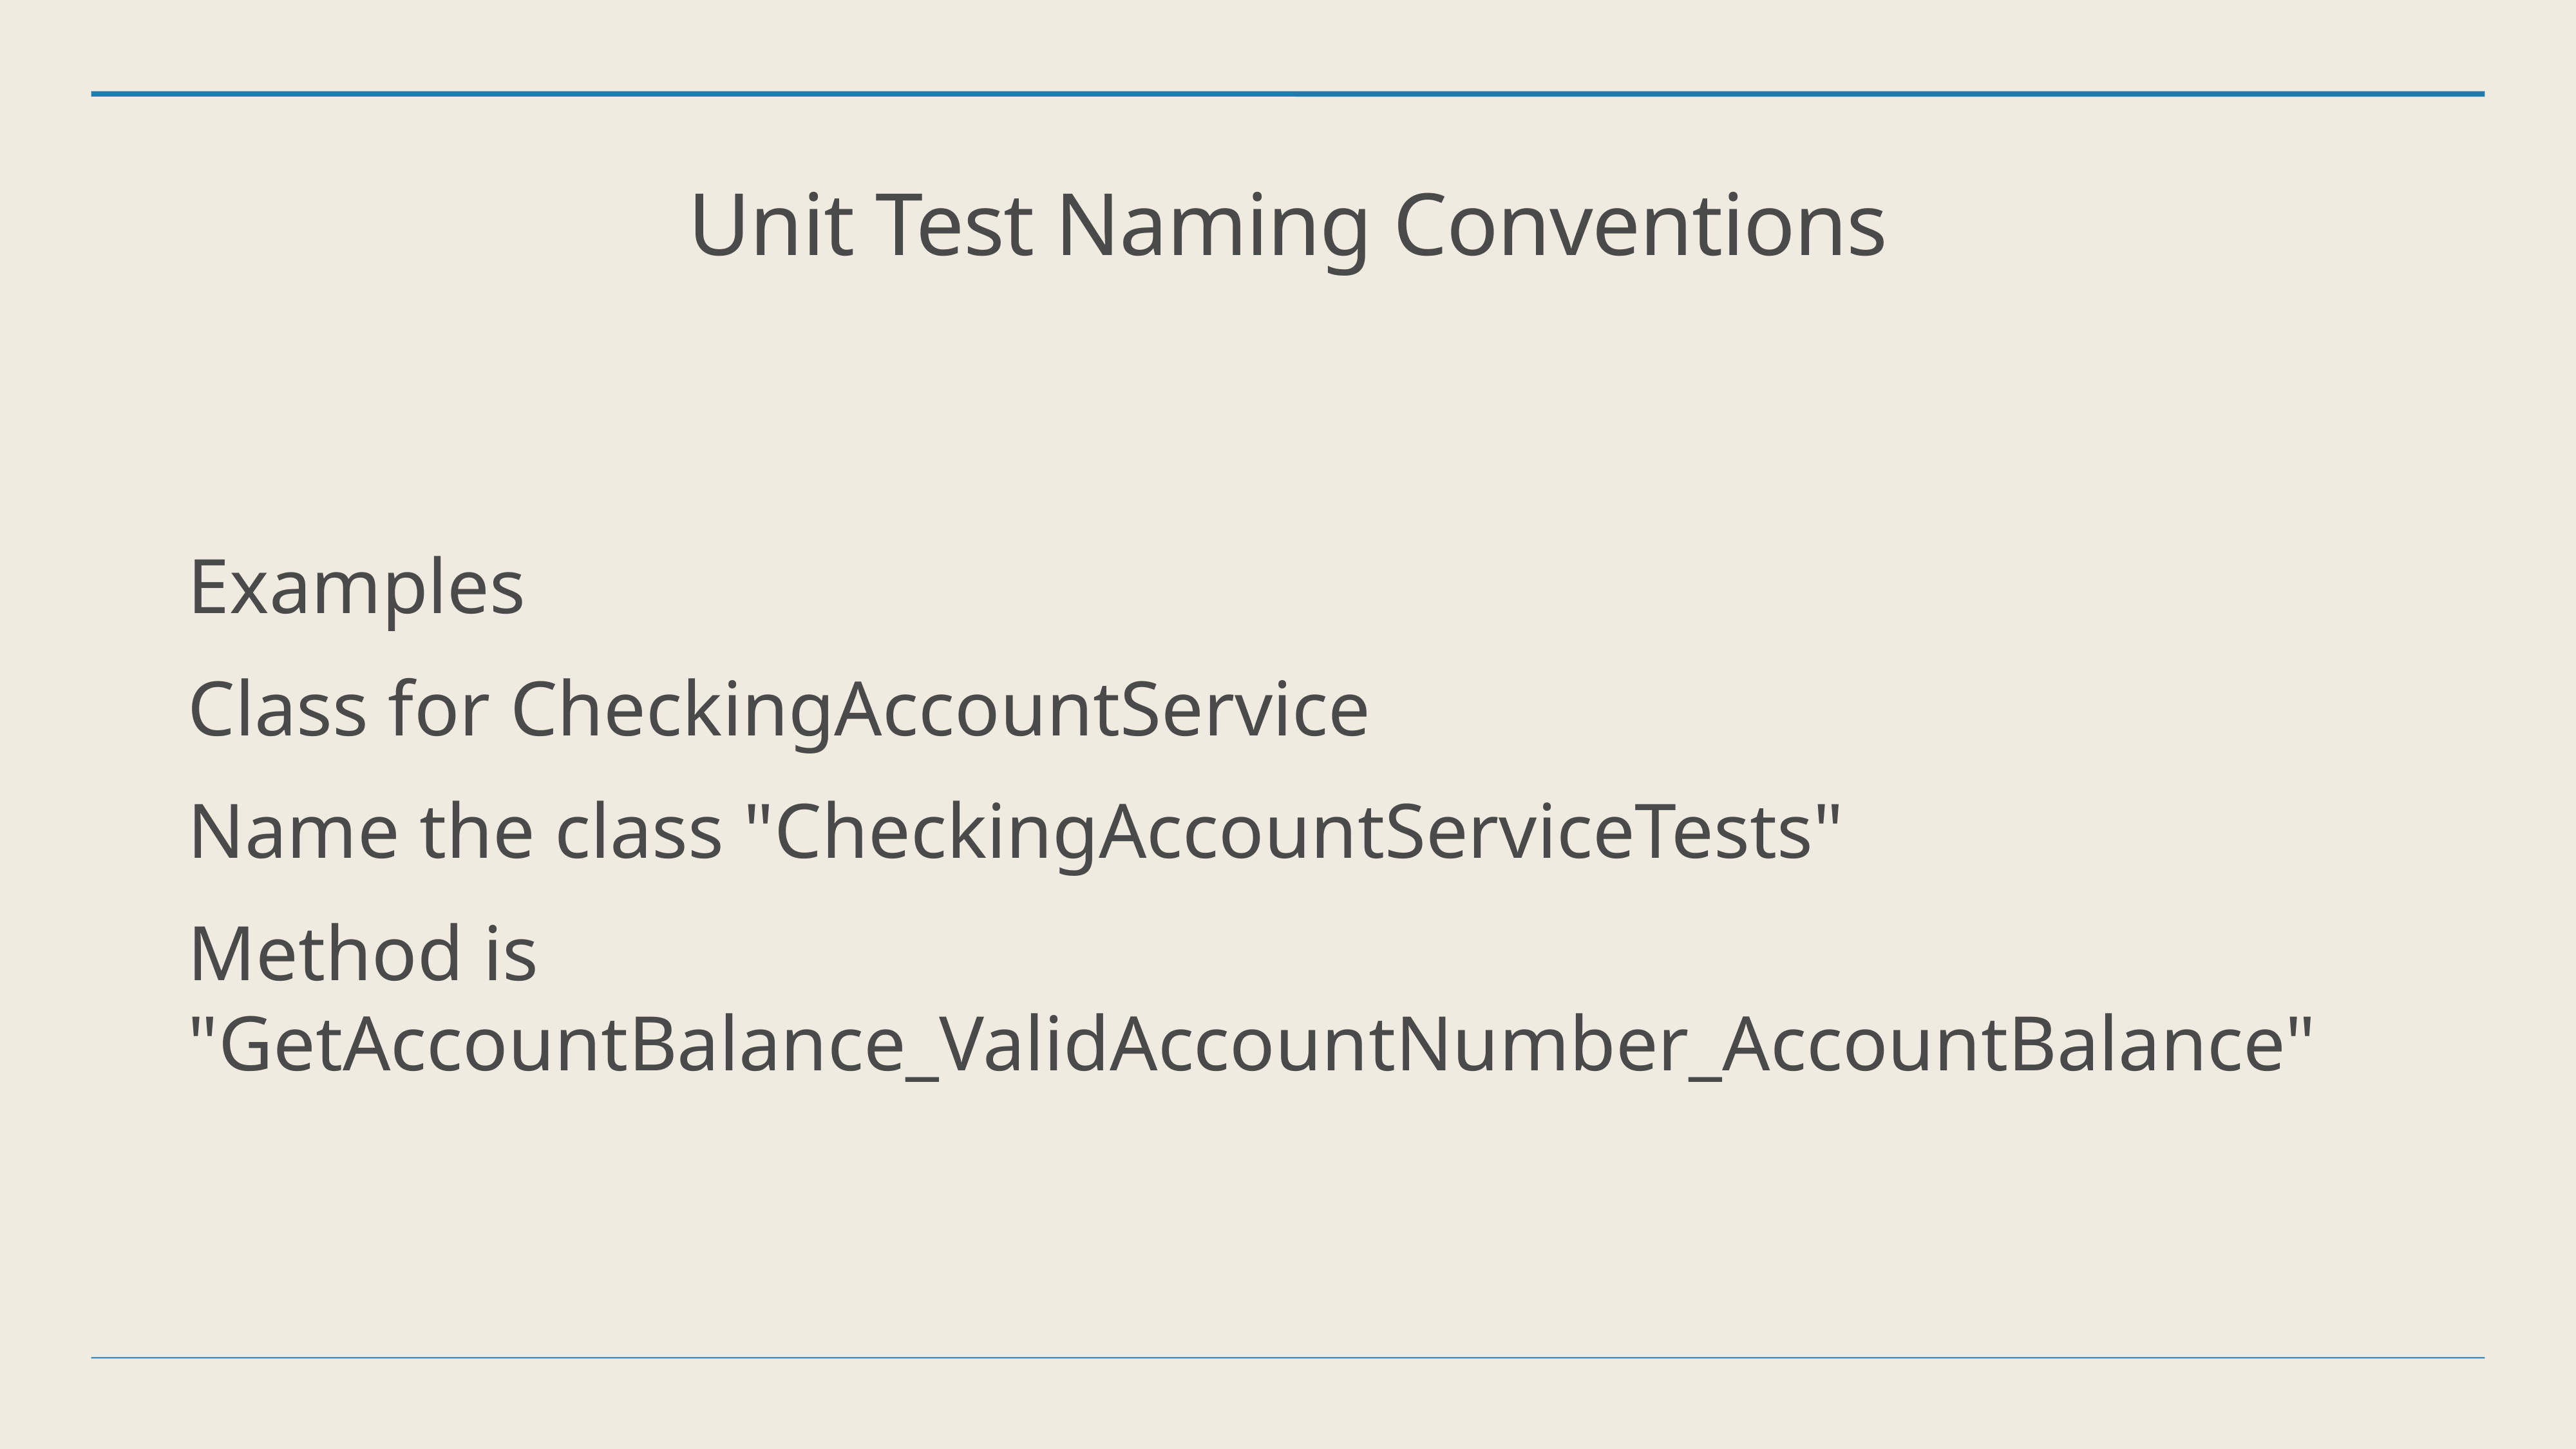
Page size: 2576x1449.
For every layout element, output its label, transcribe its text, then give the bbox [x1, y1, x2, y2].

list Examples Class for CheckingAccountService Name the class "CheckingAccountServiceTests" Method is "GetAccountBalance_ValidAccountNumber_AccountBalance" [182, 532, 2394, 1186]
title Unit Test Naming Conventions [182, 183, 2394, 532]
